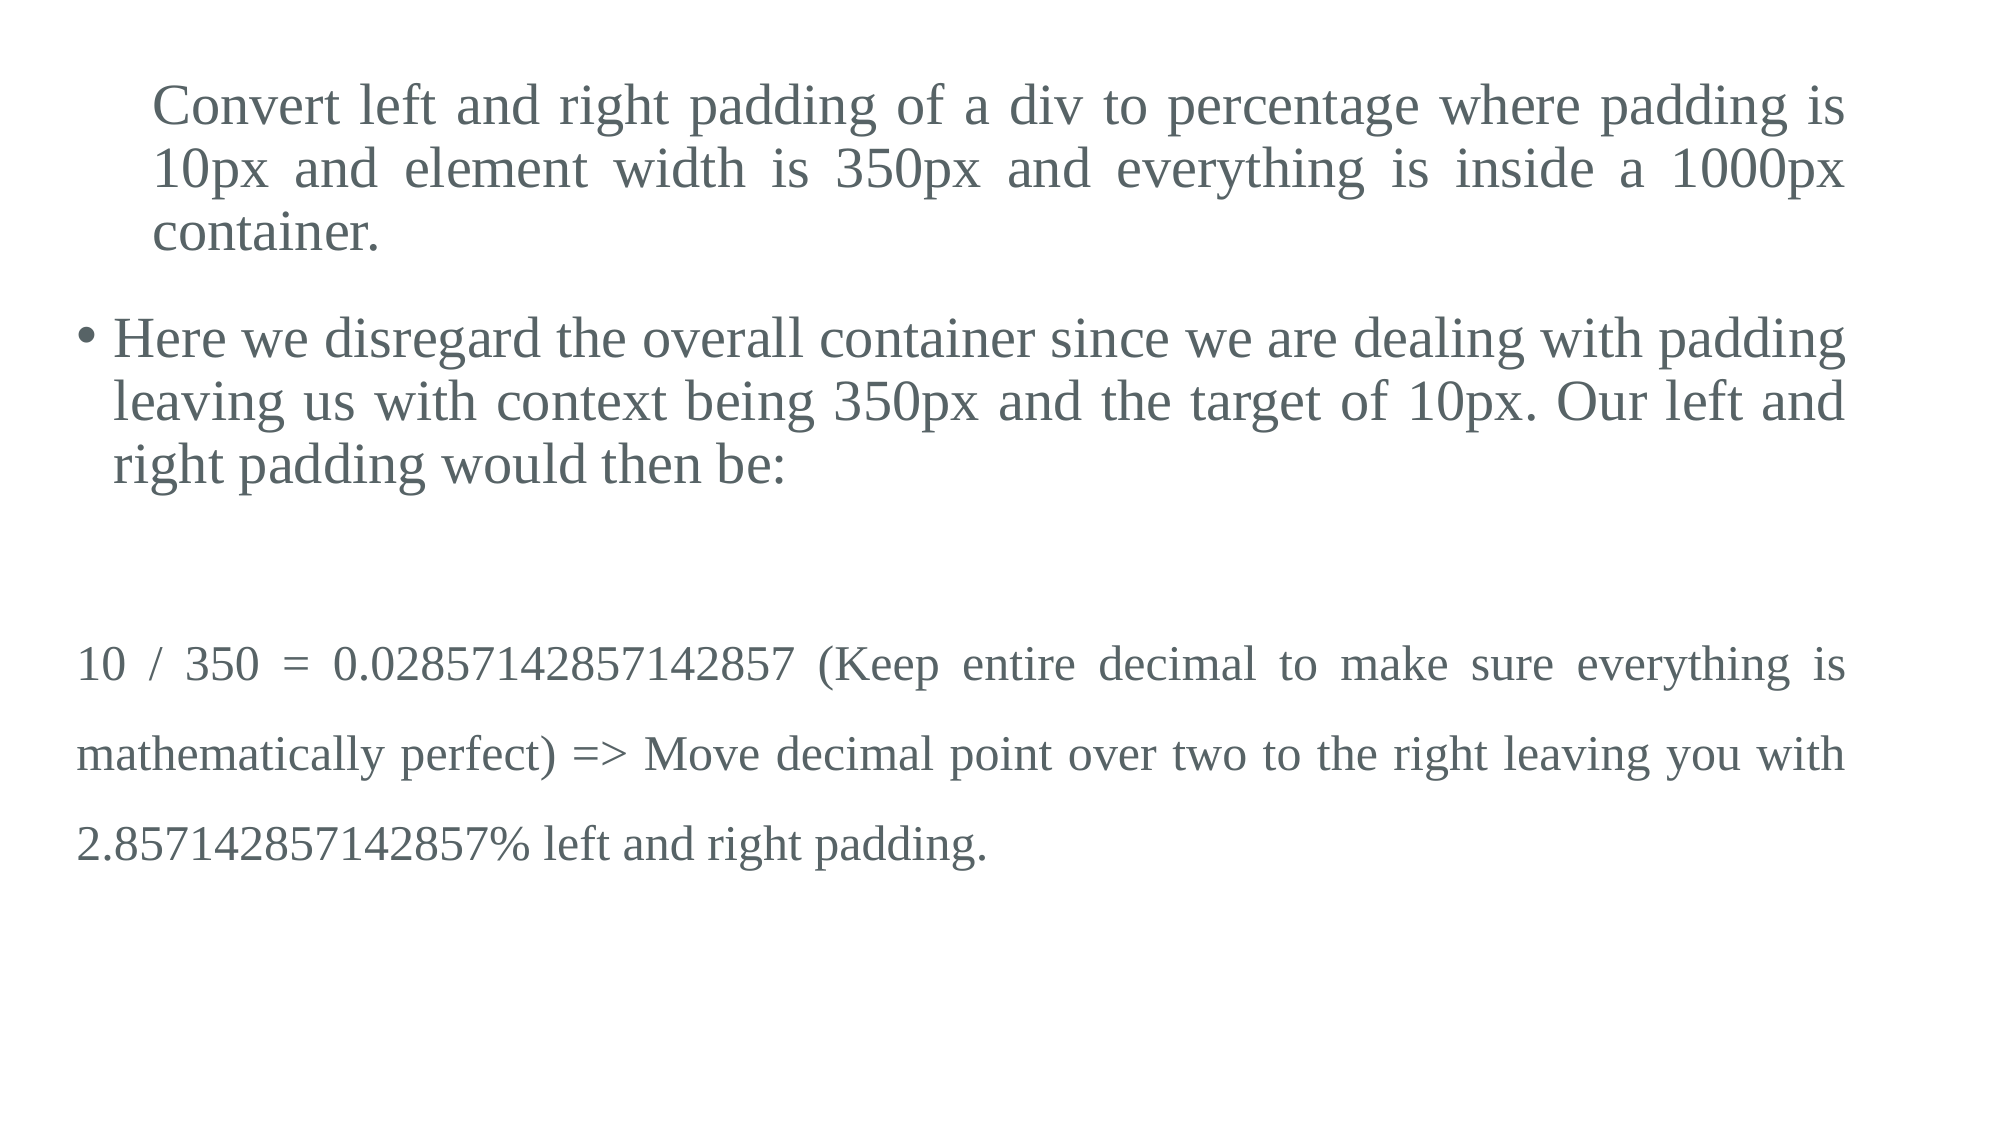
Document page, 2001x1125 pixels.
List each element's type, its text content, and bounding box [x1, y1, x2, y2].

title Convert left and right padding of a div to percentage where padding is 10px and element width is 350px and everything is inside a 1000px container. [137, 59, 1863, 278]
list Here we disregard the overall container since we are dealing with padding leaving us with context being 350px and the target of 10px. Our left and right padding would then be: 10 / 350 = 0.02857142857142857 (Keep entire decimal to make sure everything is mathematically perfect) => Move decimal point over two to the right leaving you with 2.857142857142857% left and right padding. [61, 299, 1863, 1014]
